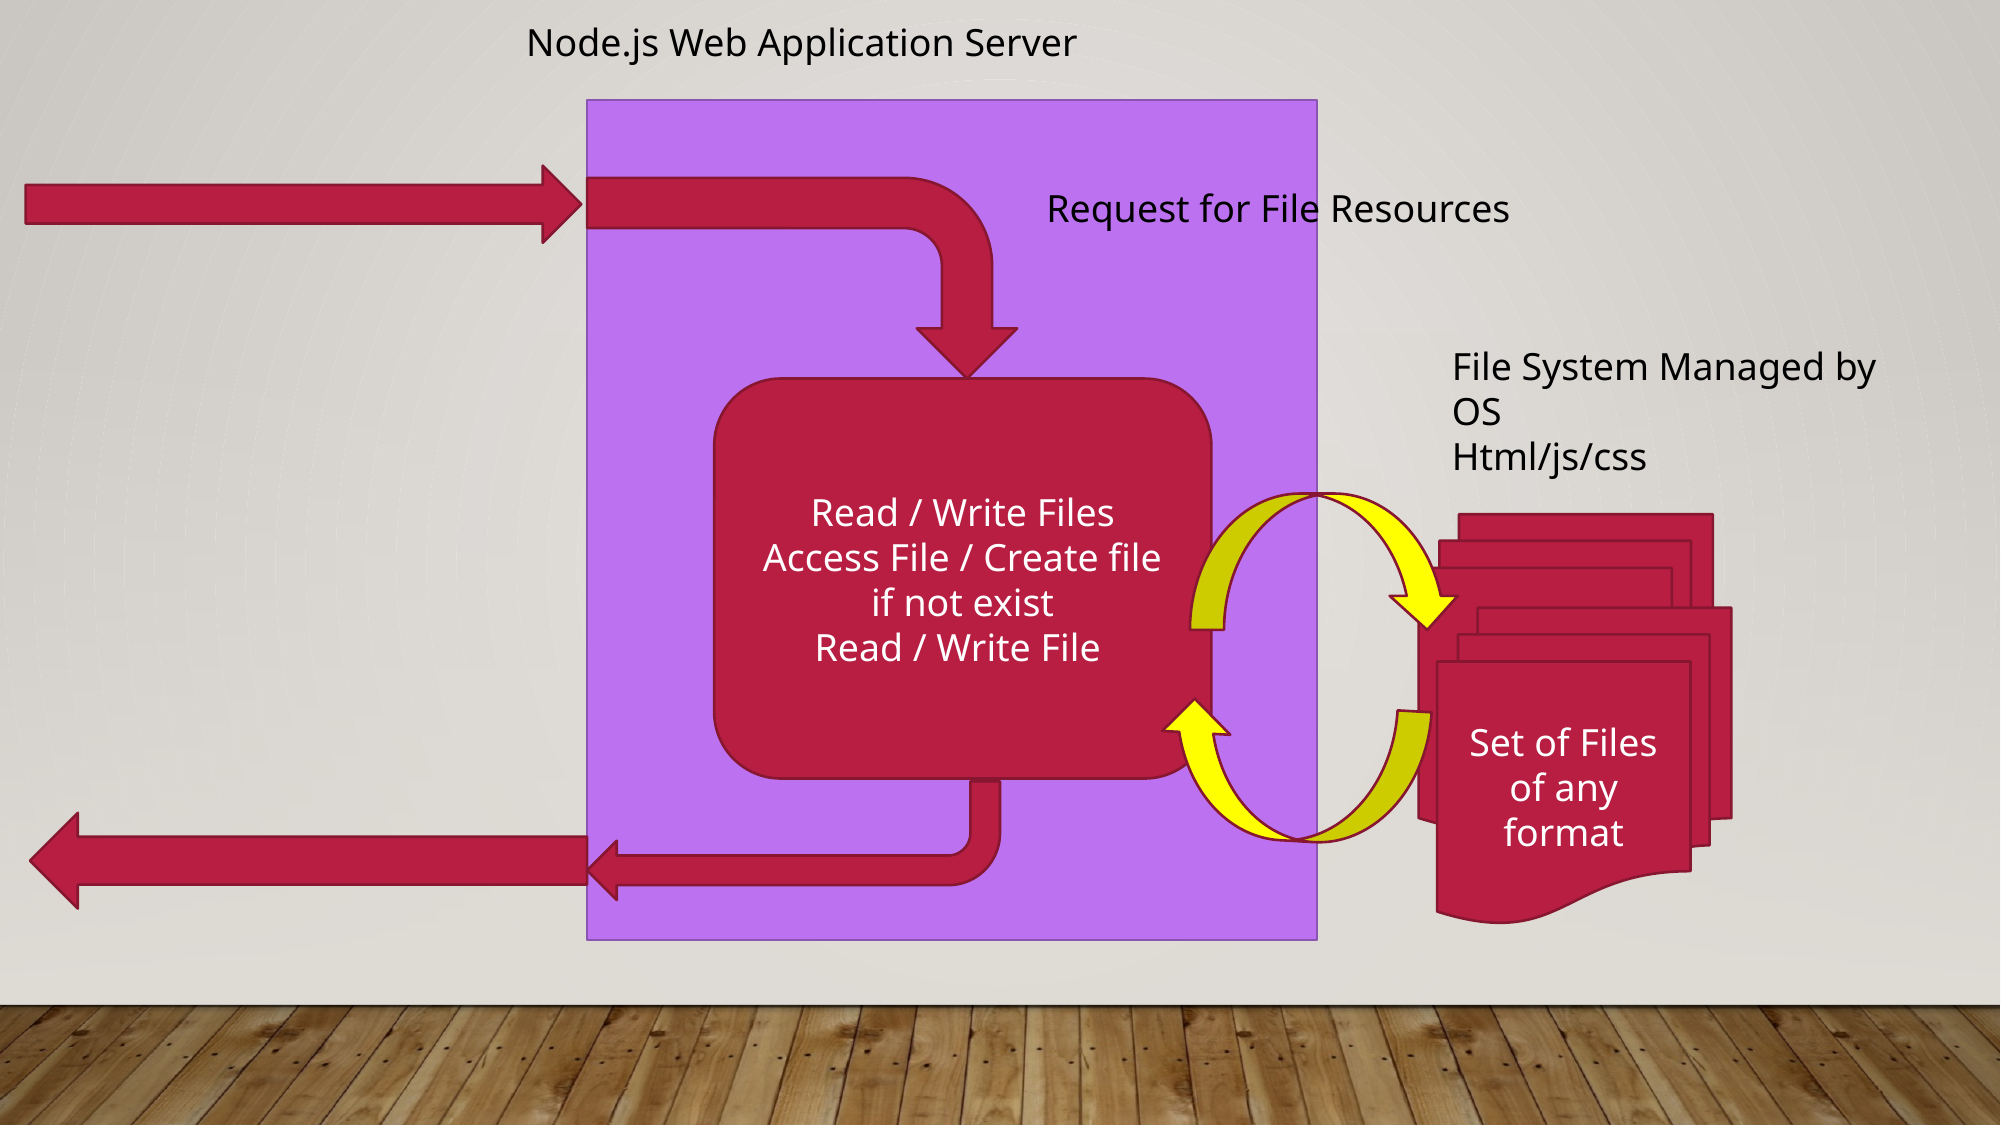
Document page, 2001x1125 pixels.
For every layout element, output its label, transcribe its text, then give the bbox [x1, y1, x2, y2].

text_box [1160, 697, 1433, 844]
text_box [1188, 492, 1460, 632]
text_box File System Managed by OS Html/js/css [1437, 335, 1925, 486]
text_box [586, 780, 1002, 902]
text_box Request for File Resources [1031, 177, 1539, 238]
text_box Read / Write Files Access File / Create file if not exist Read / Write File [712, 377, 1213, 780]
text_box [1417, 512, 1715, 825]
text_box [1213, 497, 1318, 838]
text_box Set of Files of any format [1435, 606, 1733, 925]
text_box [586, 230, 969, 865]
picture [0, 1005, 2000, 1125]
text_box [586, 99, 1318, 542]
text_box [585, 176, 1019, 380]
text_box [24, 164, 583, 244]
text_box [29, 811, 589, 910]
text_box [586, 767, 1318, 941]
text_box Node.js Web Application Server [511, 11, 1389, 72]
